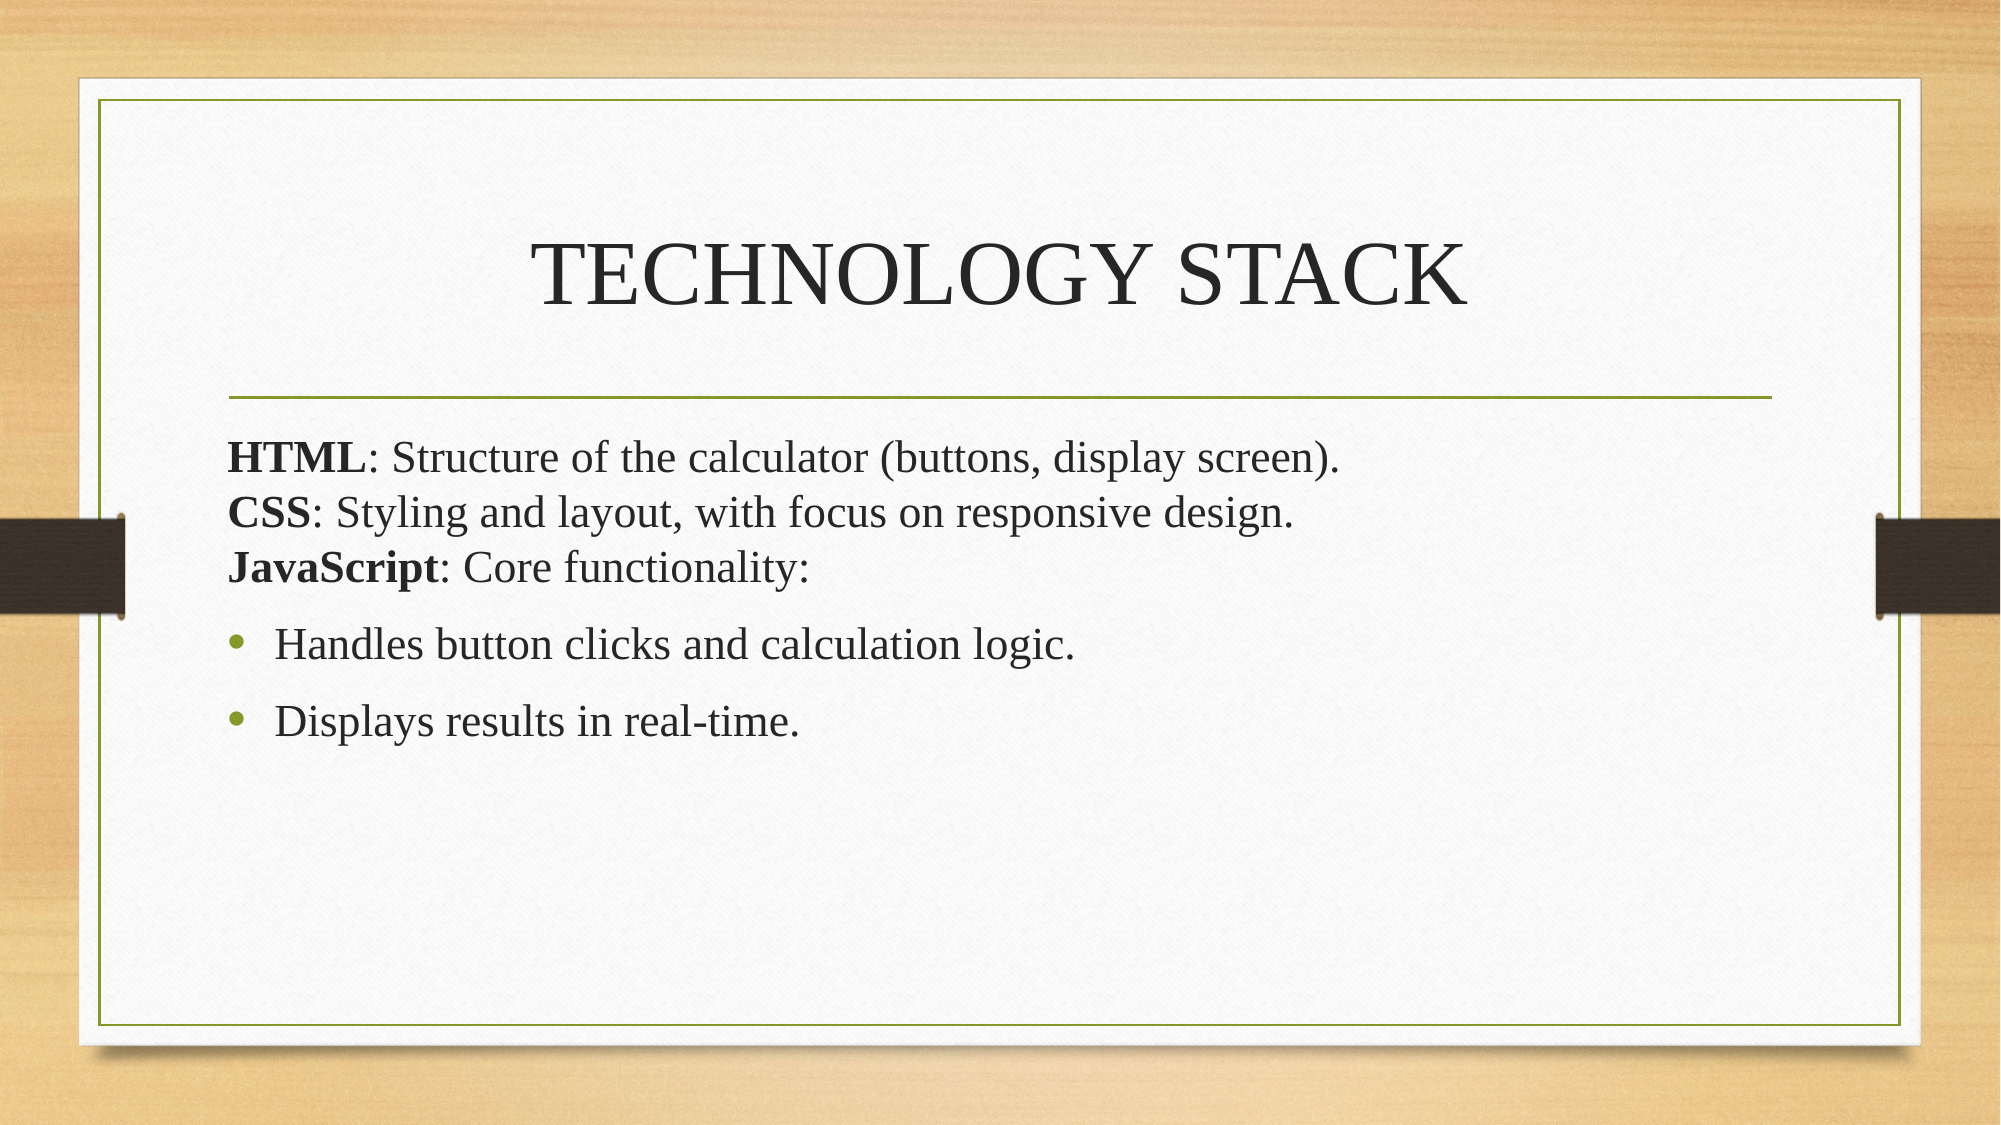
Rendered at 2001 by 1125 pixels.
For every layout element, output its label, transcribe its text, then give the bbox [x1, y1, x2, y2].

picture [0, 0, 2001, 1125]
title TECHNOLOGY STACK [212, 161, 1788, 375]
list HTML: Structure of the calculator (buttons, display screen). CSS: Styling and layout, with focus on responsive design. JavaScript: Core functionality: Handles button clicks and calculation logic. Displays results in real-time. [212, 419, 1788, 964]
